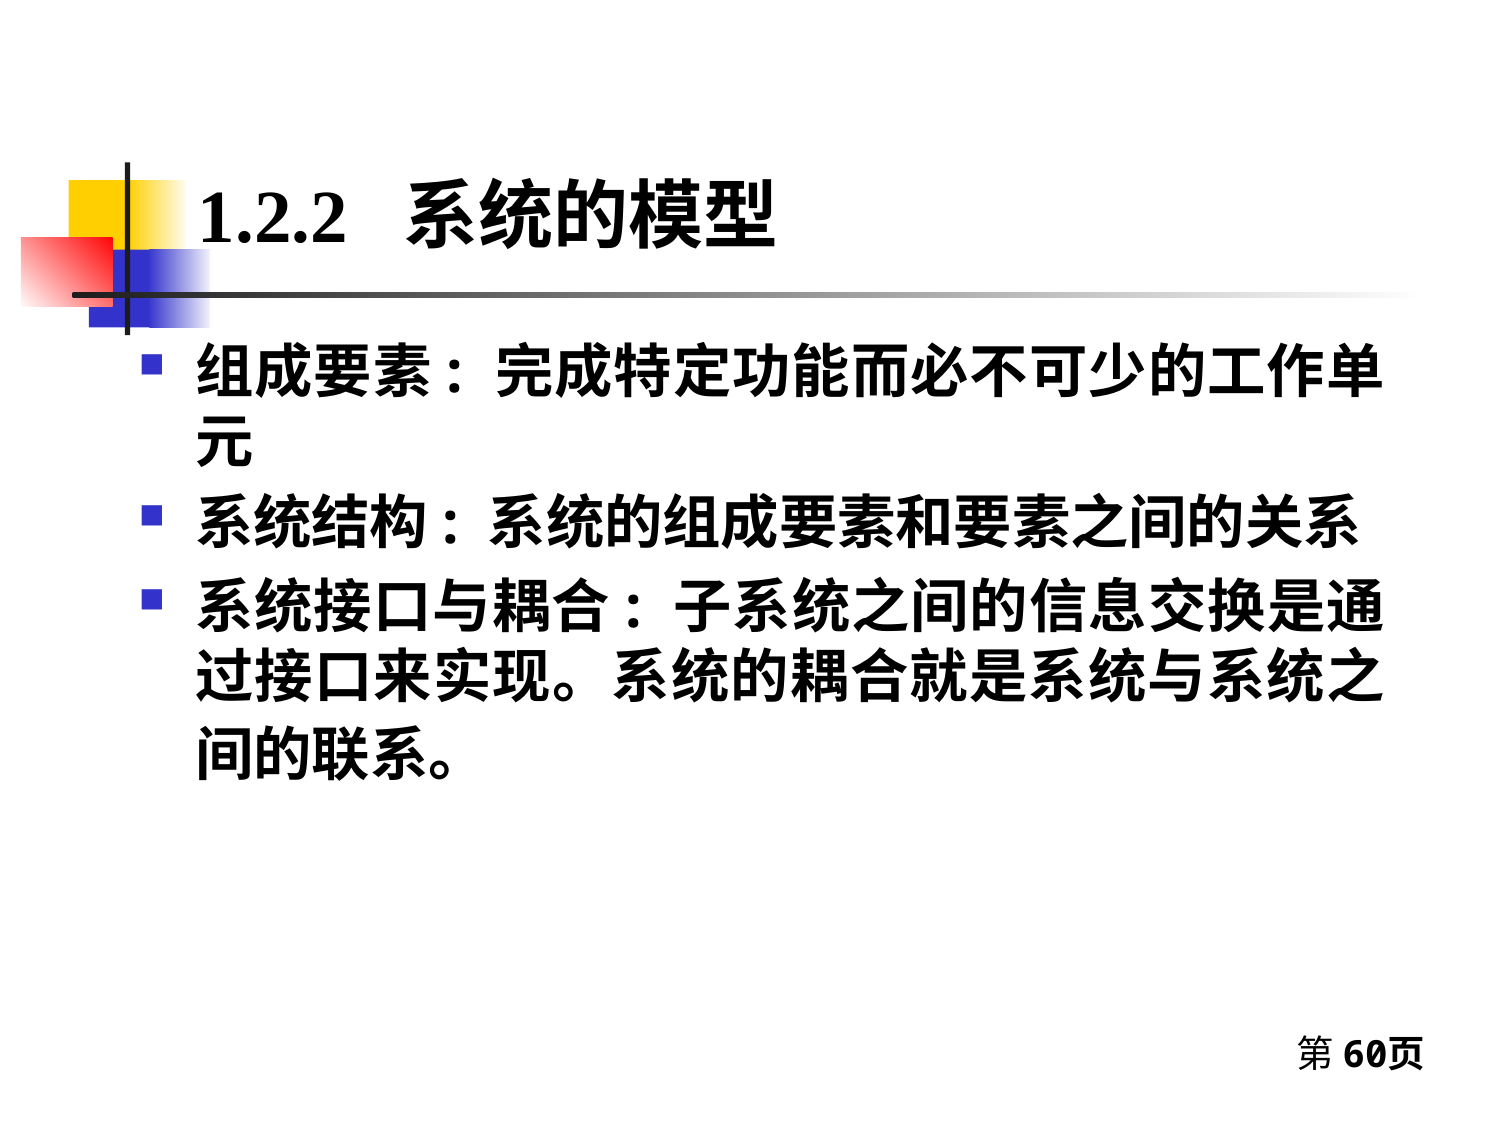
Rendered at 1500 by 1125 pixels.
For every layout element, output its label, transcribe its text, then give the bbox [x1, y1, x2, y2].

list 组成要素: 完成特定功能而必不可少的工作单元 系统结构: 系统的组成要素和要素之间的关系 系统接口与耦合: 子系统之间的信息交换是通过接口来实现。系统的耦合就是系统与系统之间的联系。 [123, 326, 1400, 1002]
text_box 1.2.2 系统的模型 [183, 137, 1046, 288]
